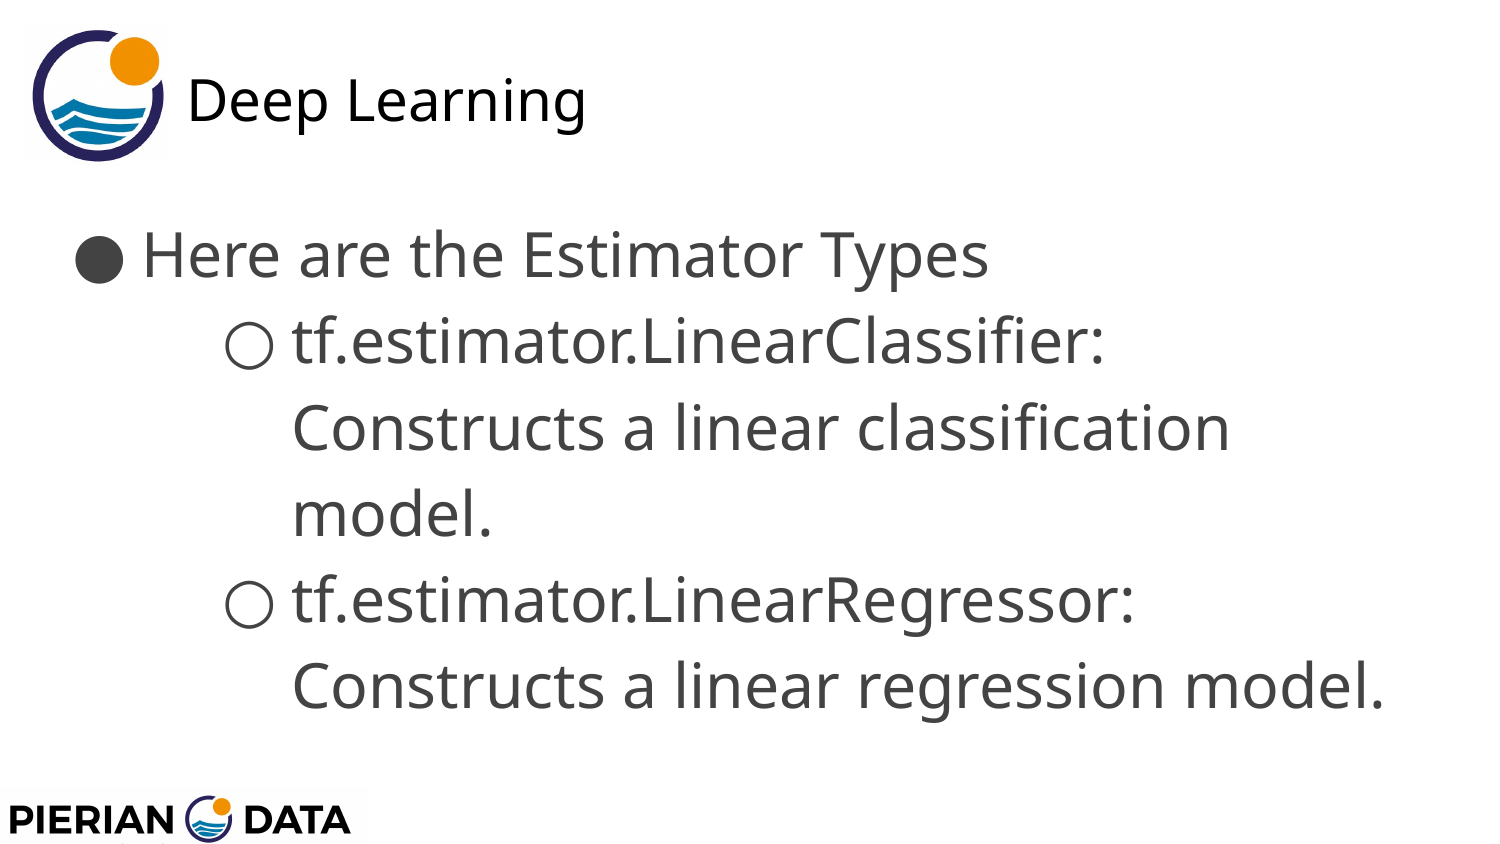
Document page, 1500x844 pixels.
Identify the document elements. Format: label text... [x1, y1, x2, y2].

picture [0, 787, 368, 844]
title Deep Learning [176, 48, 1449, 143]
list Here are the Estimator Types tf.estimator.LinearClassifier: Constructs a linear classification model. tf.estimator.LinearRegressor: Constructs a linear regression model. [51, 189, 1449, 750]
picture [24, 24, 172, 167]
